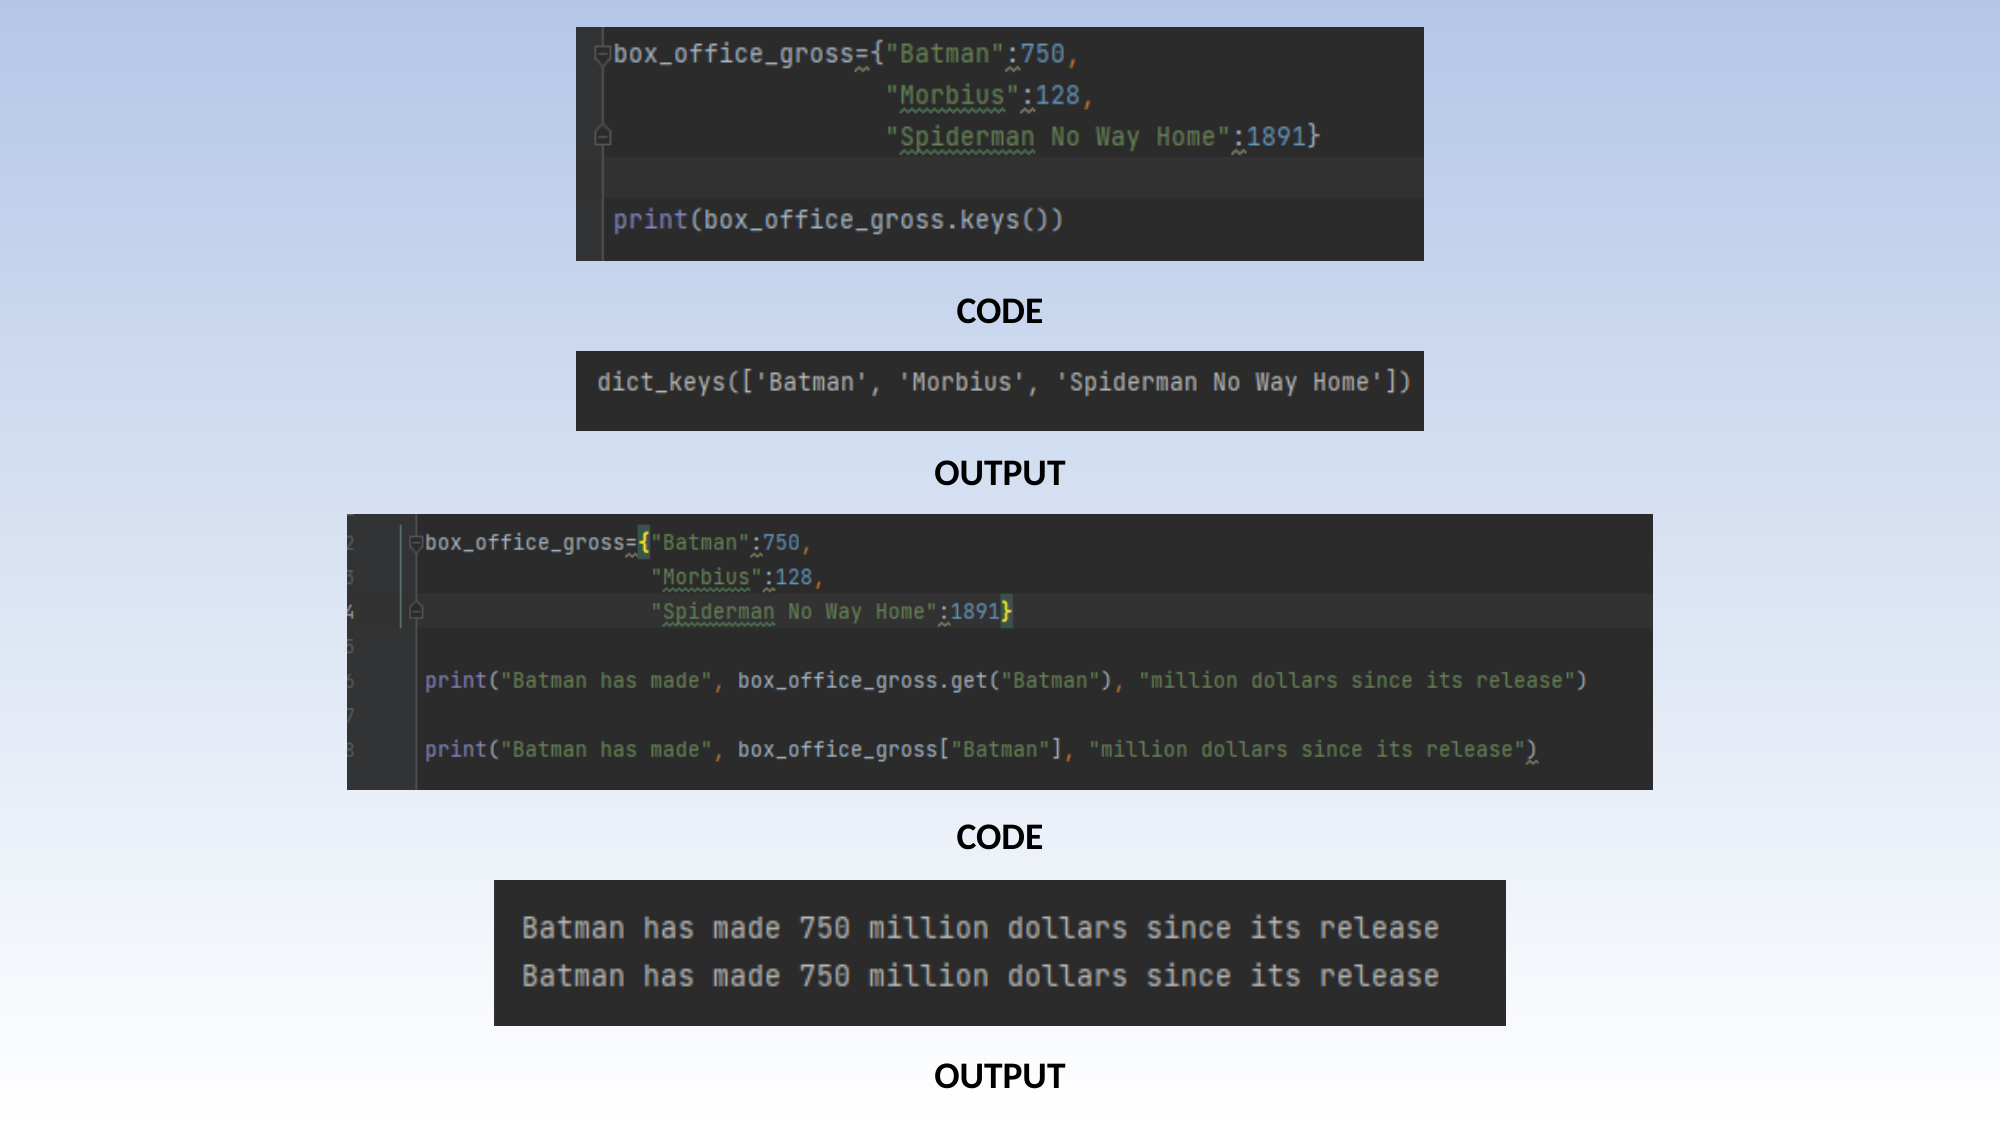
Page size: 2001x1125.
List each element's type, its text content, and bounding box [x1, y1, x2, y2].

text_box CODE [674, 279, 1326, 339]
picture [576, 351, 1424, 431]
picture [347, 514, 1653, 790]
text_box OUTPUT [674, 1043, 1326, 1104]
text_box OUTPUT [674, 440, 1326, 501]
picture [494, 880, 1506, 1026]
picture [576, 27, 1424, 261]
text_box CODE [674, 804, 1326, 865]
